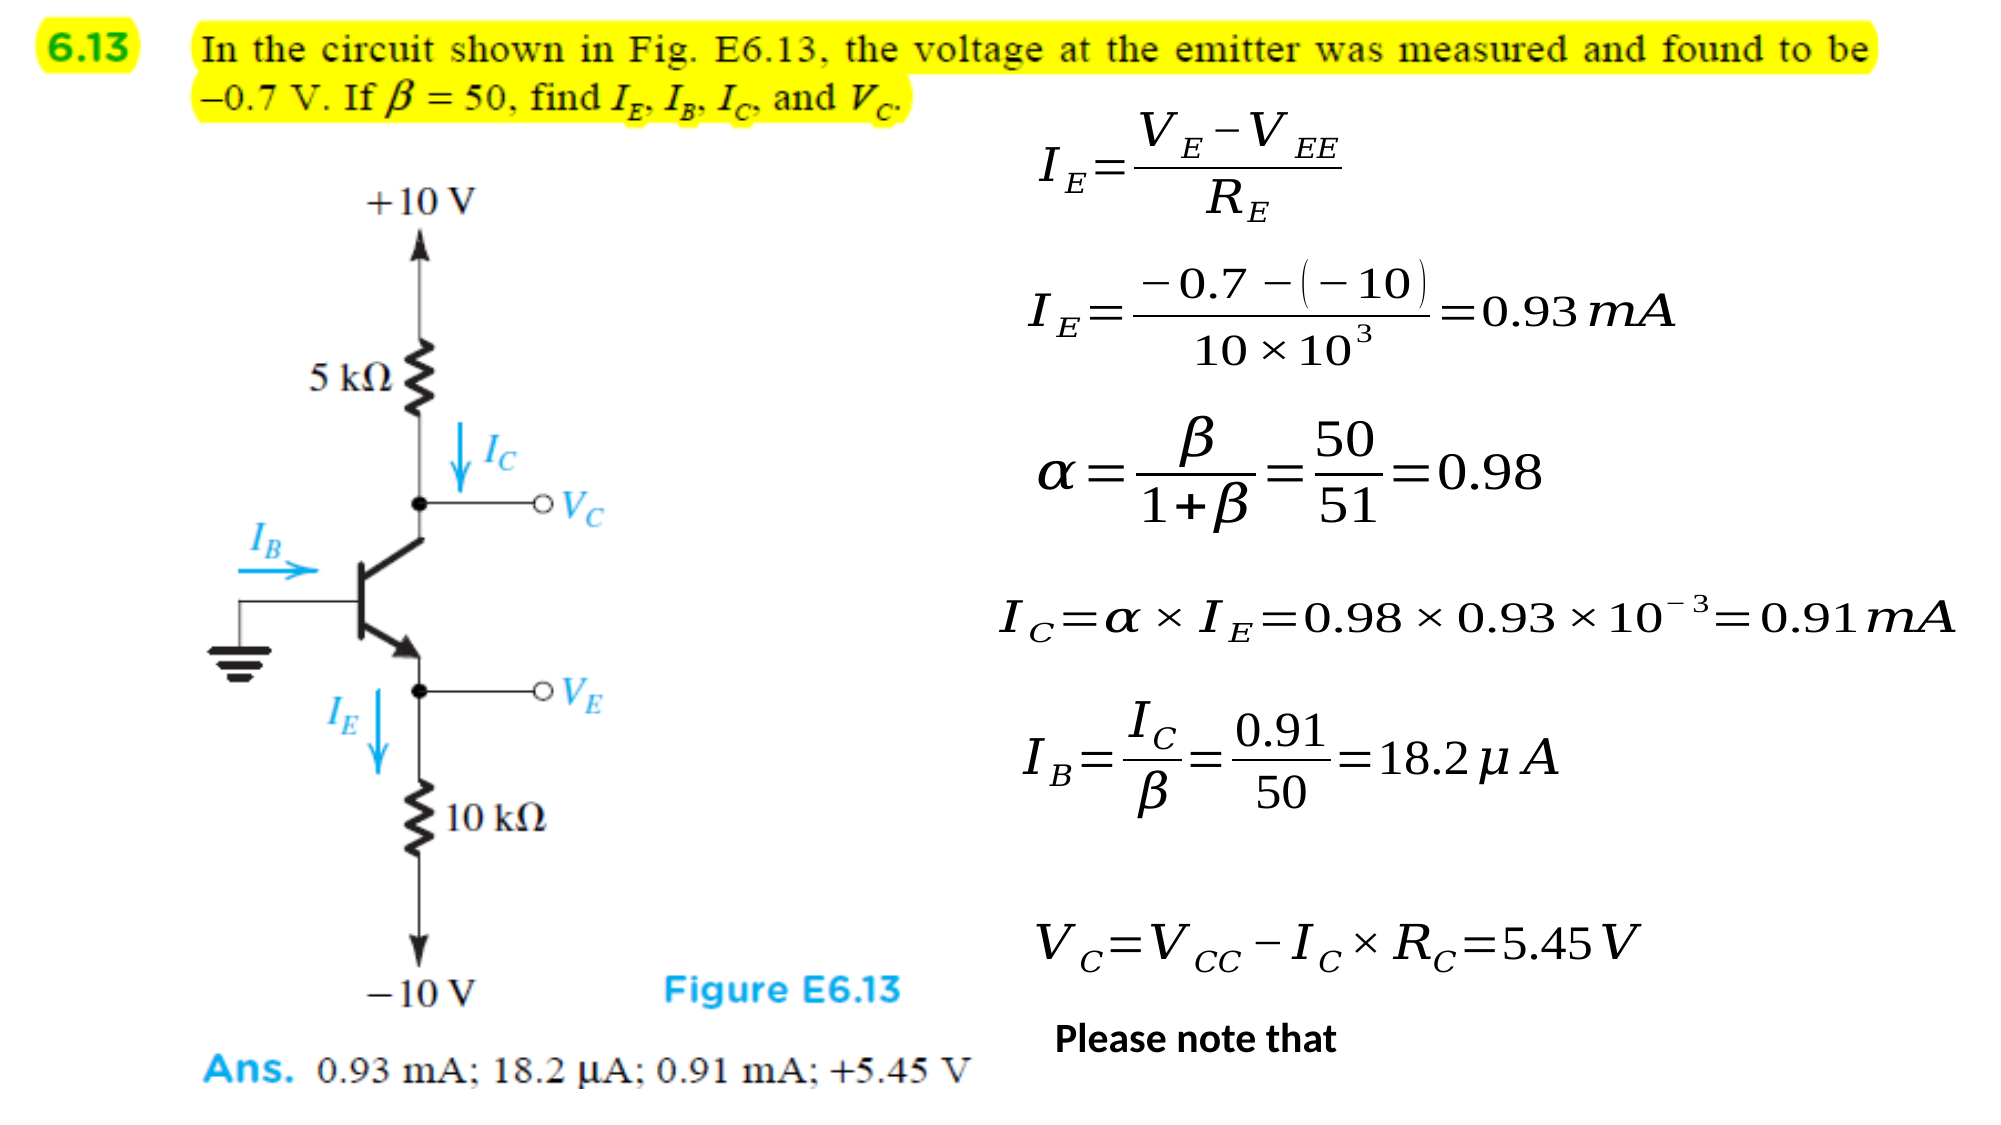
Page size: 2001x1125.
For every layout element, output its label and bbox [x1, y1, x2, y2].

picture [28, 1030, 1041, 1089]
picture [28, 12, 1879, 1016]
